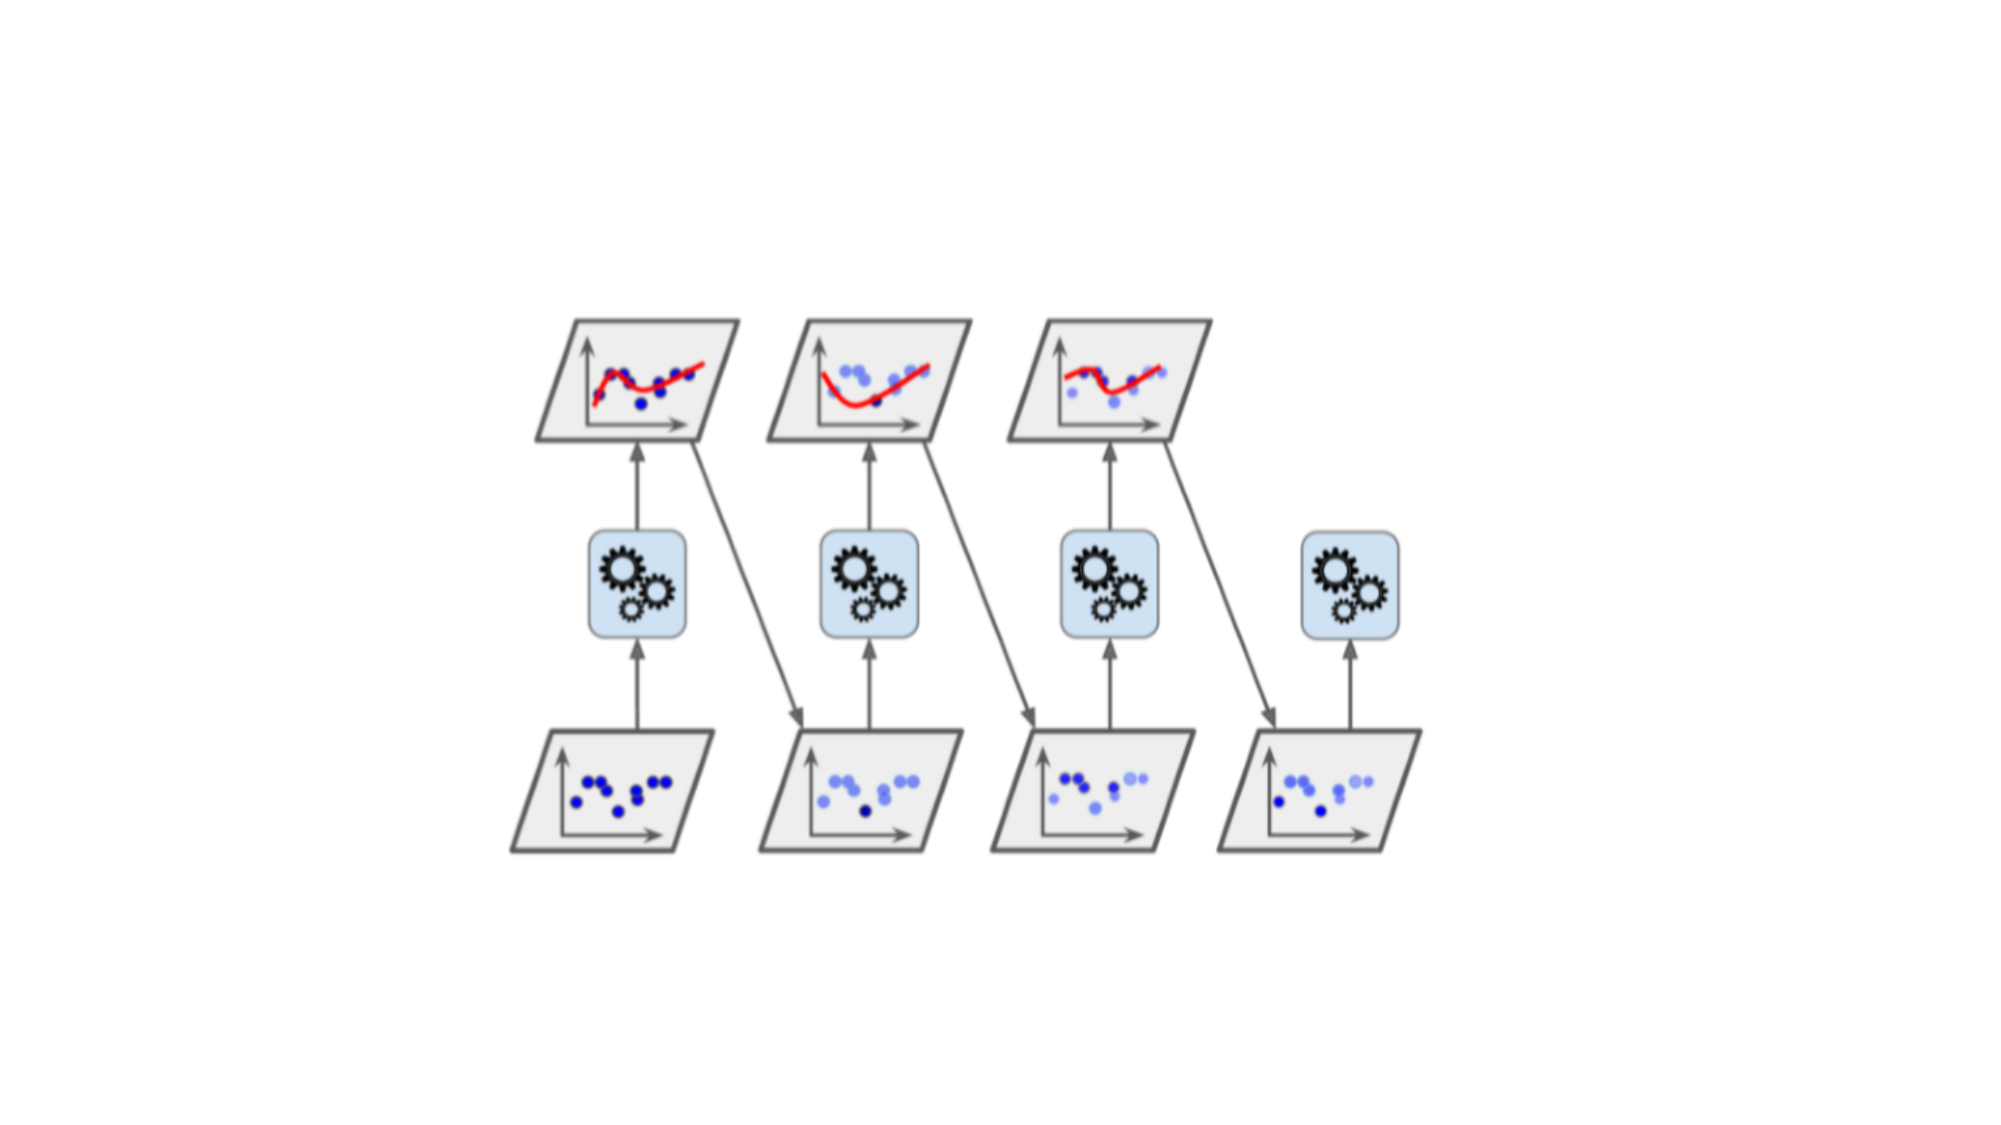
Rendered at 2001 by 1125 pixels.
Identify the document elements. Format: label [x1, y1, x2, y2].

picture [371, 265, 1629, 960]
